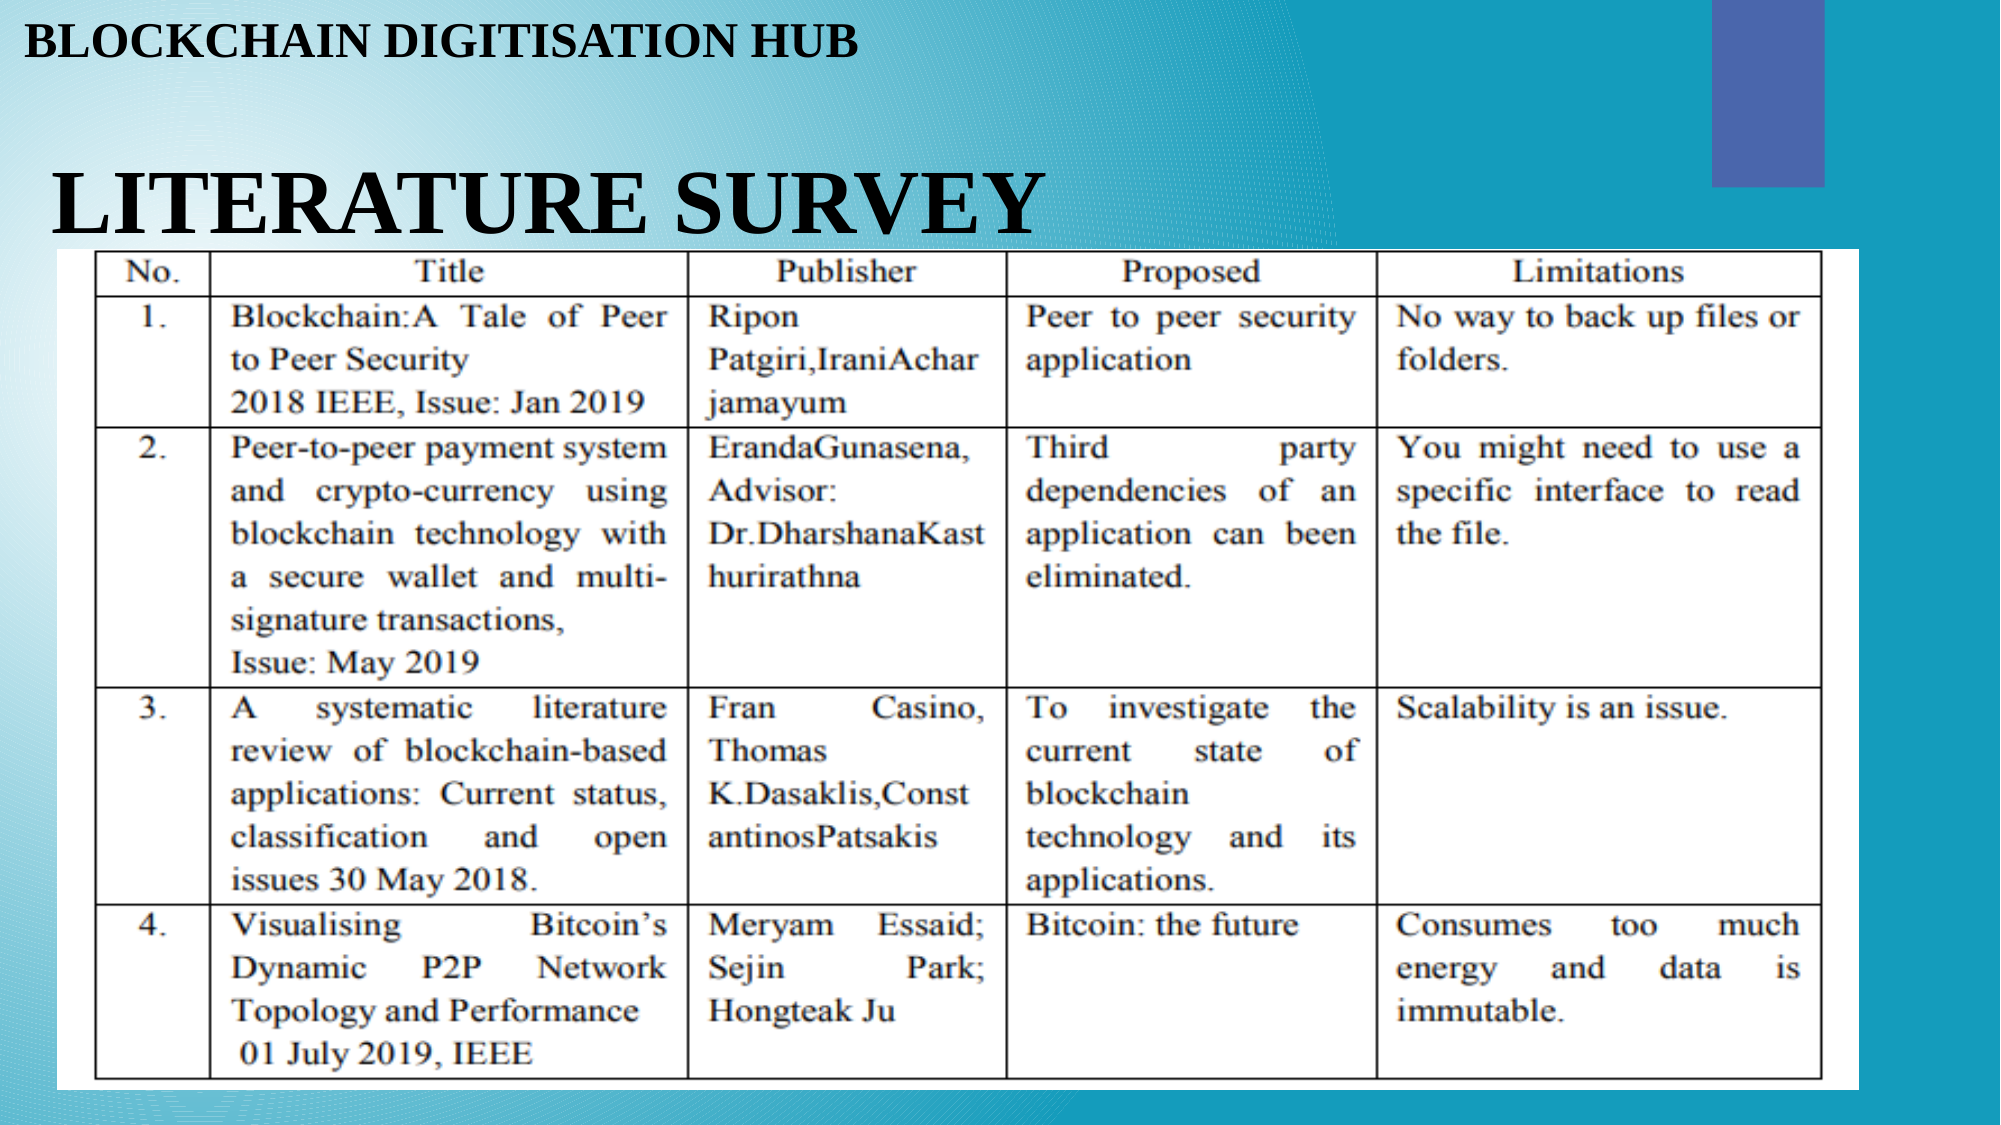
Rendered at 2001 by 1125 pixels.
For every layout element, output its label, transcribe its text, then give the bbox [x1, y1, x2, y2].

text_box BLOCKCHAIN DIGITISATION HUB [0, 0, 1464, 75]
picture [57, 249, 1859, 1090]
text_box LITERATURE SURVEY [36, 126, 1943, 260]
